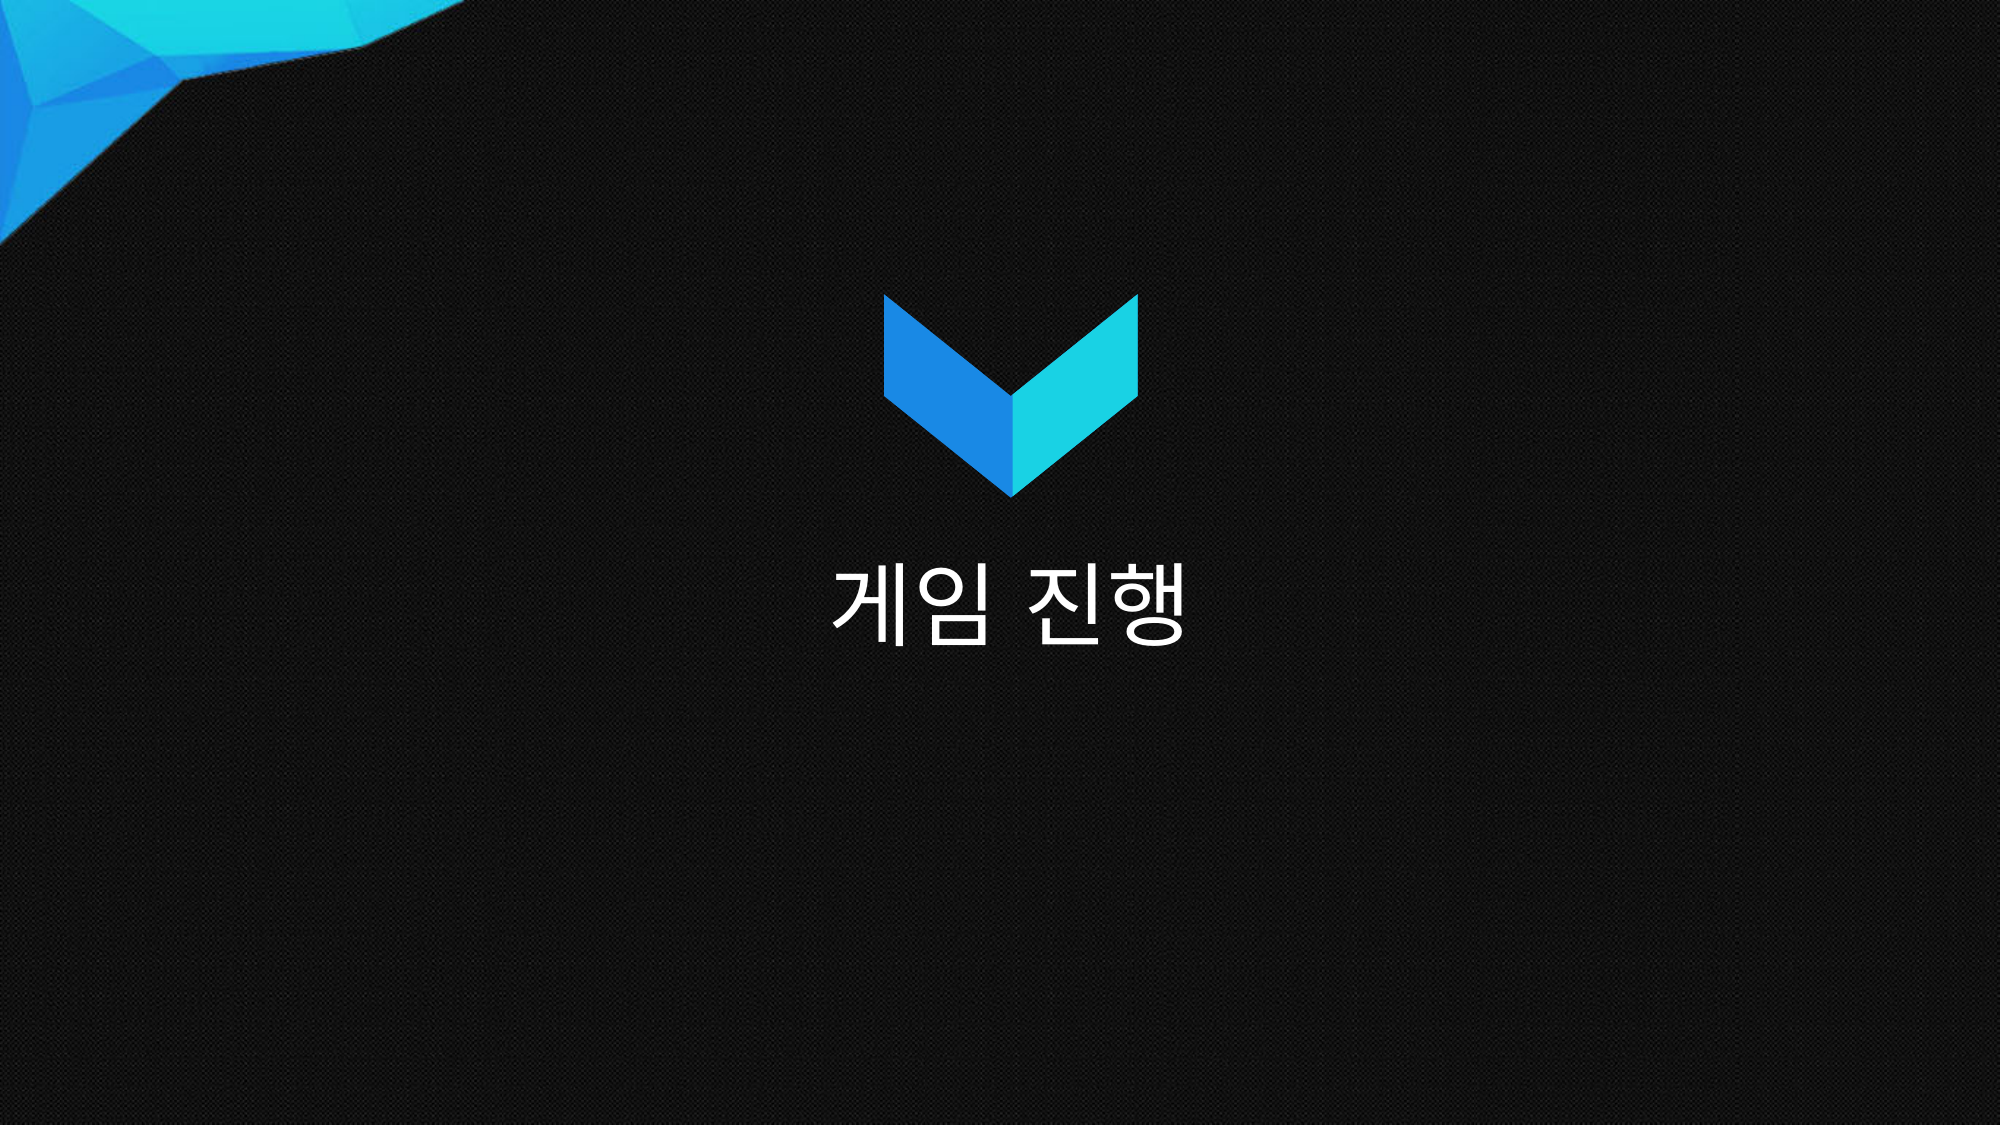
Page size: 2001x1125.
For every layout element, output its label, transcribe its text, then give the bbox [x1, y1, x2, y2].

picture [0, 0, 2000, 1125]
text_box 게임 진행 [614, 497, 1407, 728]
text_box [908, 269, 1113, 523]
